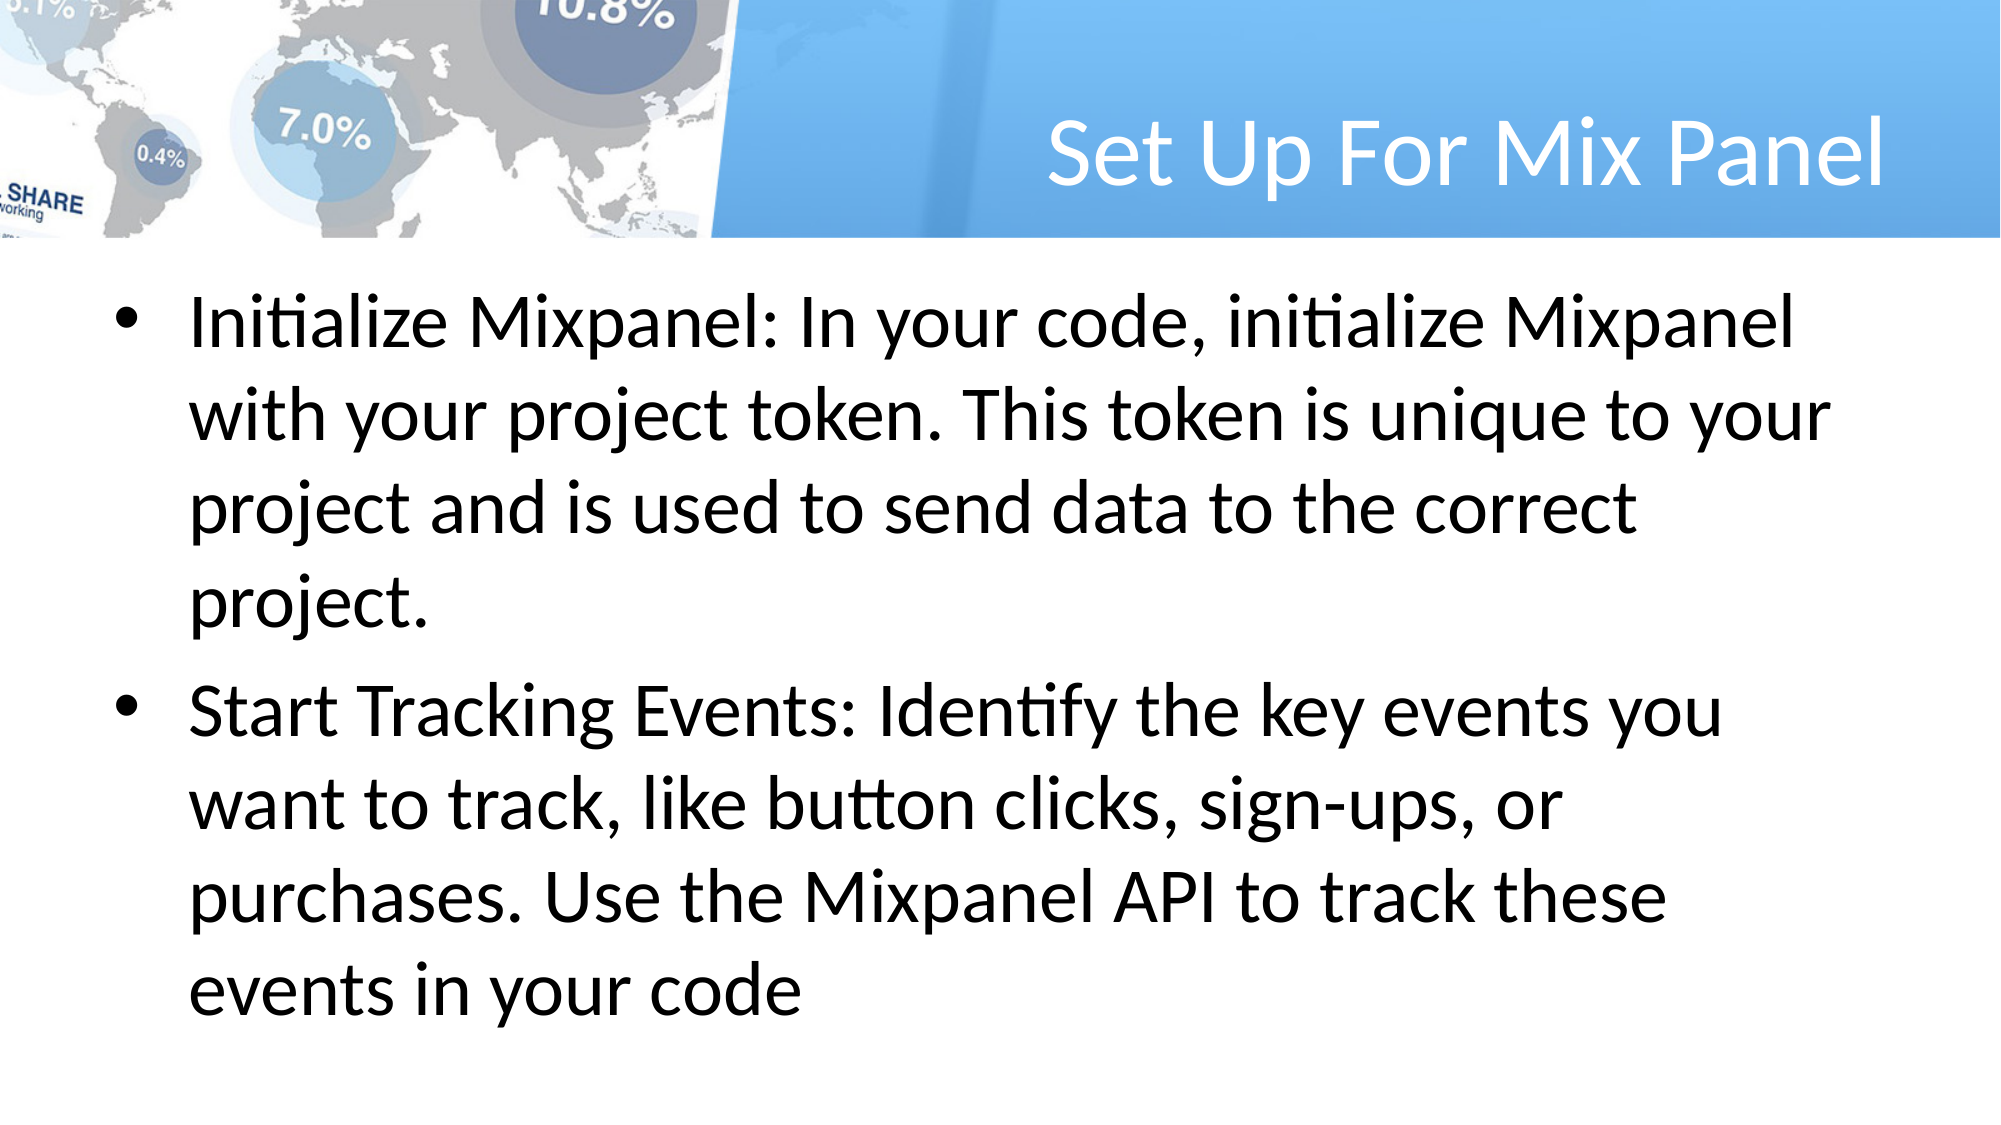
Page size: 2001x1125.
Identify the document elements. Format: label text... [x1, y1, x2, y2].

list Initialize Mixpanel: In your code, initialize Mixpanel with your project token. This token is unique to your project and is used to send data to the correct project. Start Tracking Events: Identify the key events you want to track, like button clicks, sign-ups, or purchases. Use the Mixpanel API to track these events in your code [98, 261, 1902, 1043]
picture [0, 0, 2001, 1125]
title Set Up For Mix Panel [99, 61, 1904, 229]
